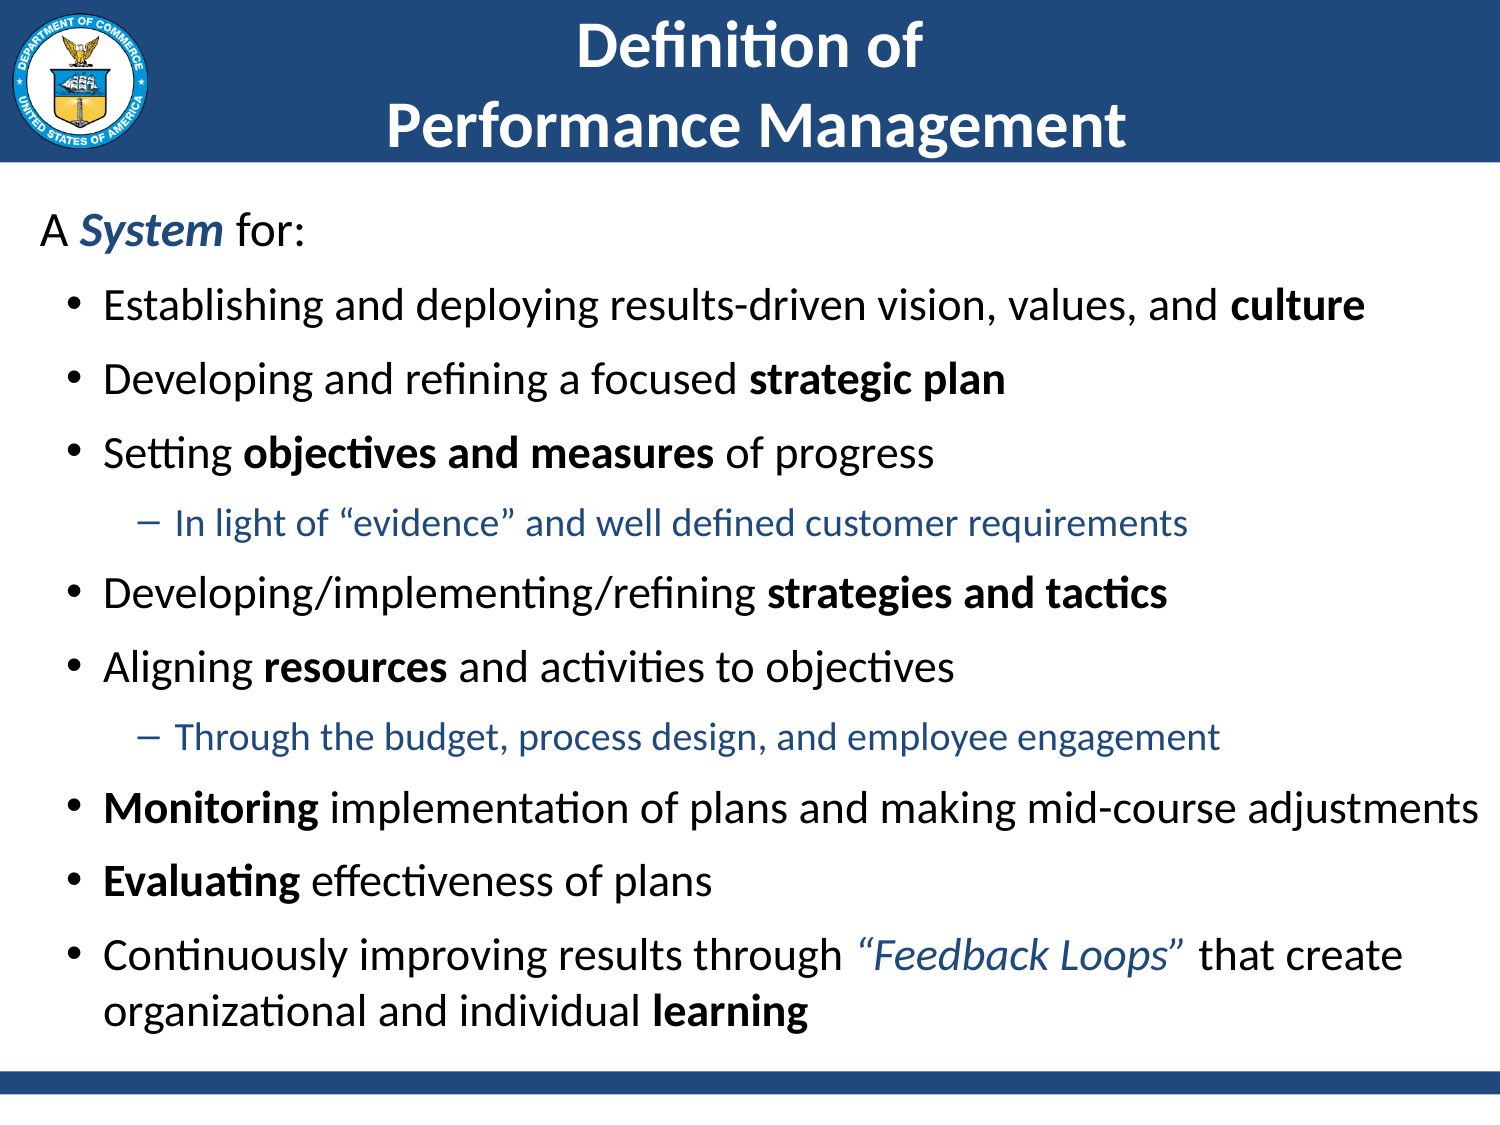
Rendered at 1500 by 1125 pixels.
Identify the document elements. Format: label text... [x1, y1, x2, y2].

picture [44, 26, 56, 33]
picture [33, 118, 40, 124]
list A System for: Establishing and deploying results-driven vision, values, and culture Developing and refining a focused strategic plan Setting objectives and measures of progress In light of “evidence” and well defined customer requirements Developing/implementing/refining strategies and tactics Aligning resources and activities to objectives Through the budget, process design, and employee engagement Monitoring implementation of plans and making mid-course adjustments Evaluating effectiveness of plans Continuously improving results through “Feedback Loops” that create organizational and individual learning [24, 189, 1500, 1069]
picture [119, 35, 127, 43]
text_box [0, 0, 1500, 164]
text_box [0, 1069, 1500, 1097]
picture [94, 95, 148, 149]
picture [111, 28, 119, 37]
picture [12, 89, 67, 149]
picture [12, 12, 148, 74]
picture [29, 44, 36, 50]
picture [28, 29, 133, 134]
picture [125, 42, 132, 48]
text_box Definition of Performance Management [62, 0, 1438, 163]
picture [135, 63, 141, 70]
picture [24, 103, 30, 111]
picture [114, 120, 127, 132]
picture [74, 138, 86, 144]
